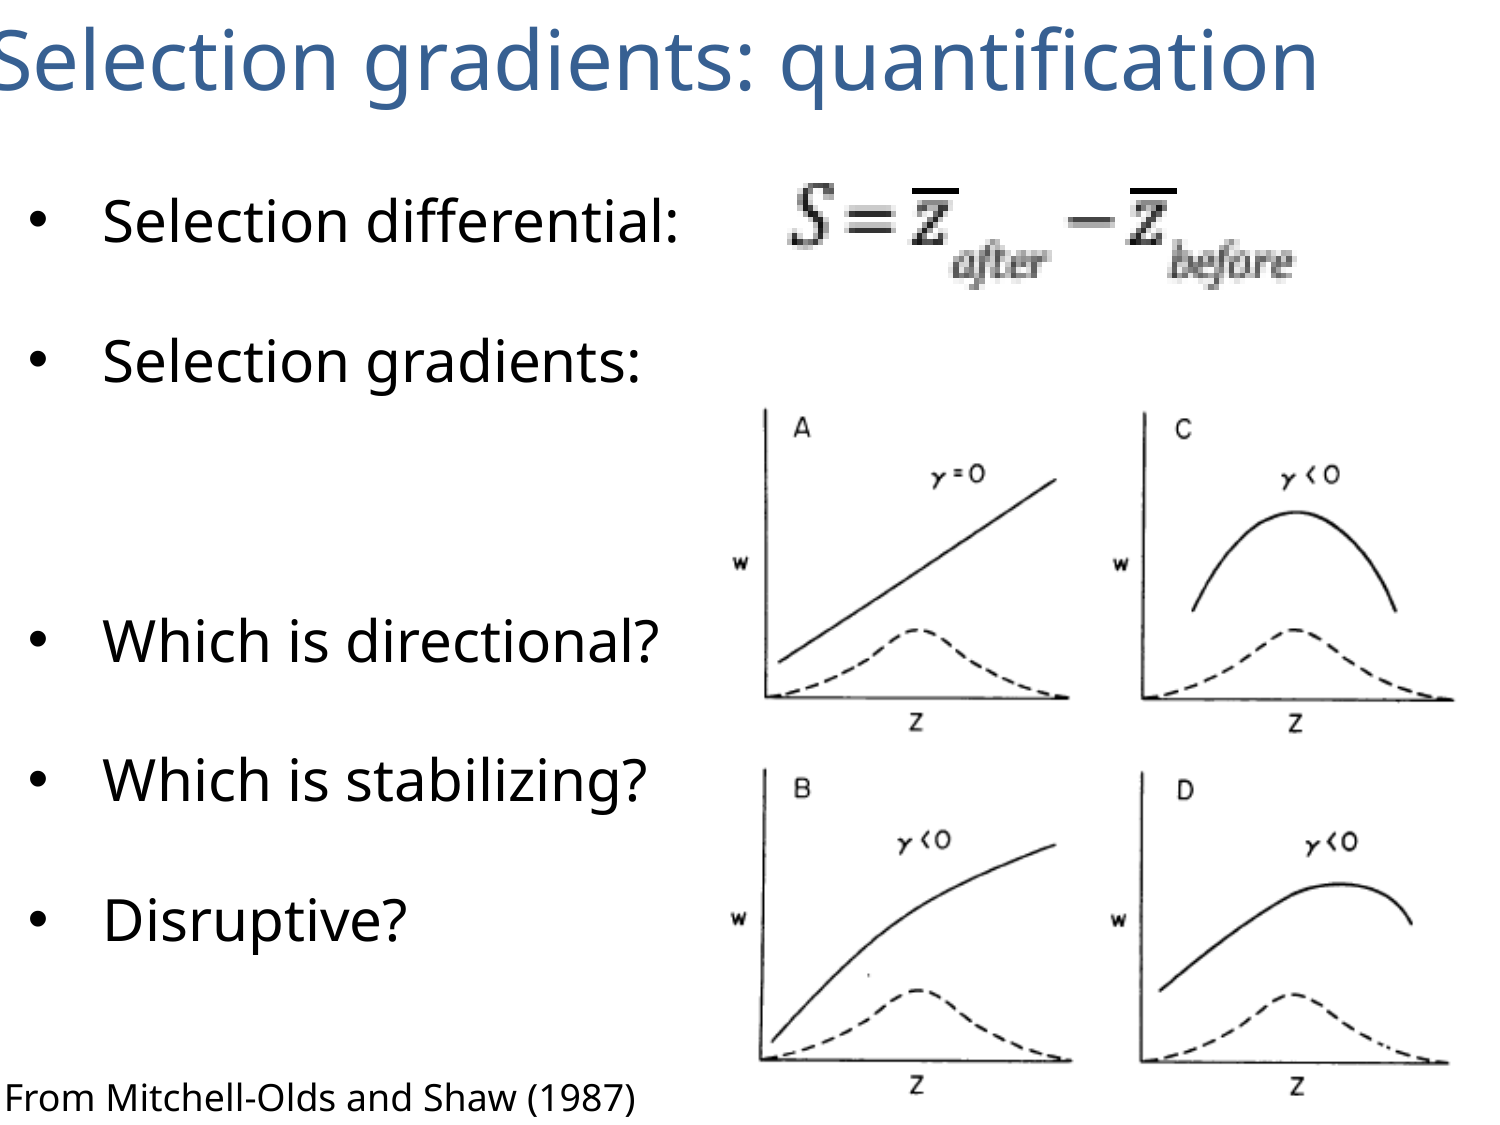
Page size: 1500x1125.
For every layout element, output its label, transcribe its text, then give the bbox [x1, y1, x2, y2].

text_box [777, 144, 1309, 297]
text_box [0, 387, 1488, 1125]
text_box Selection gradients: quantification [0, 0, 1337, 115]
